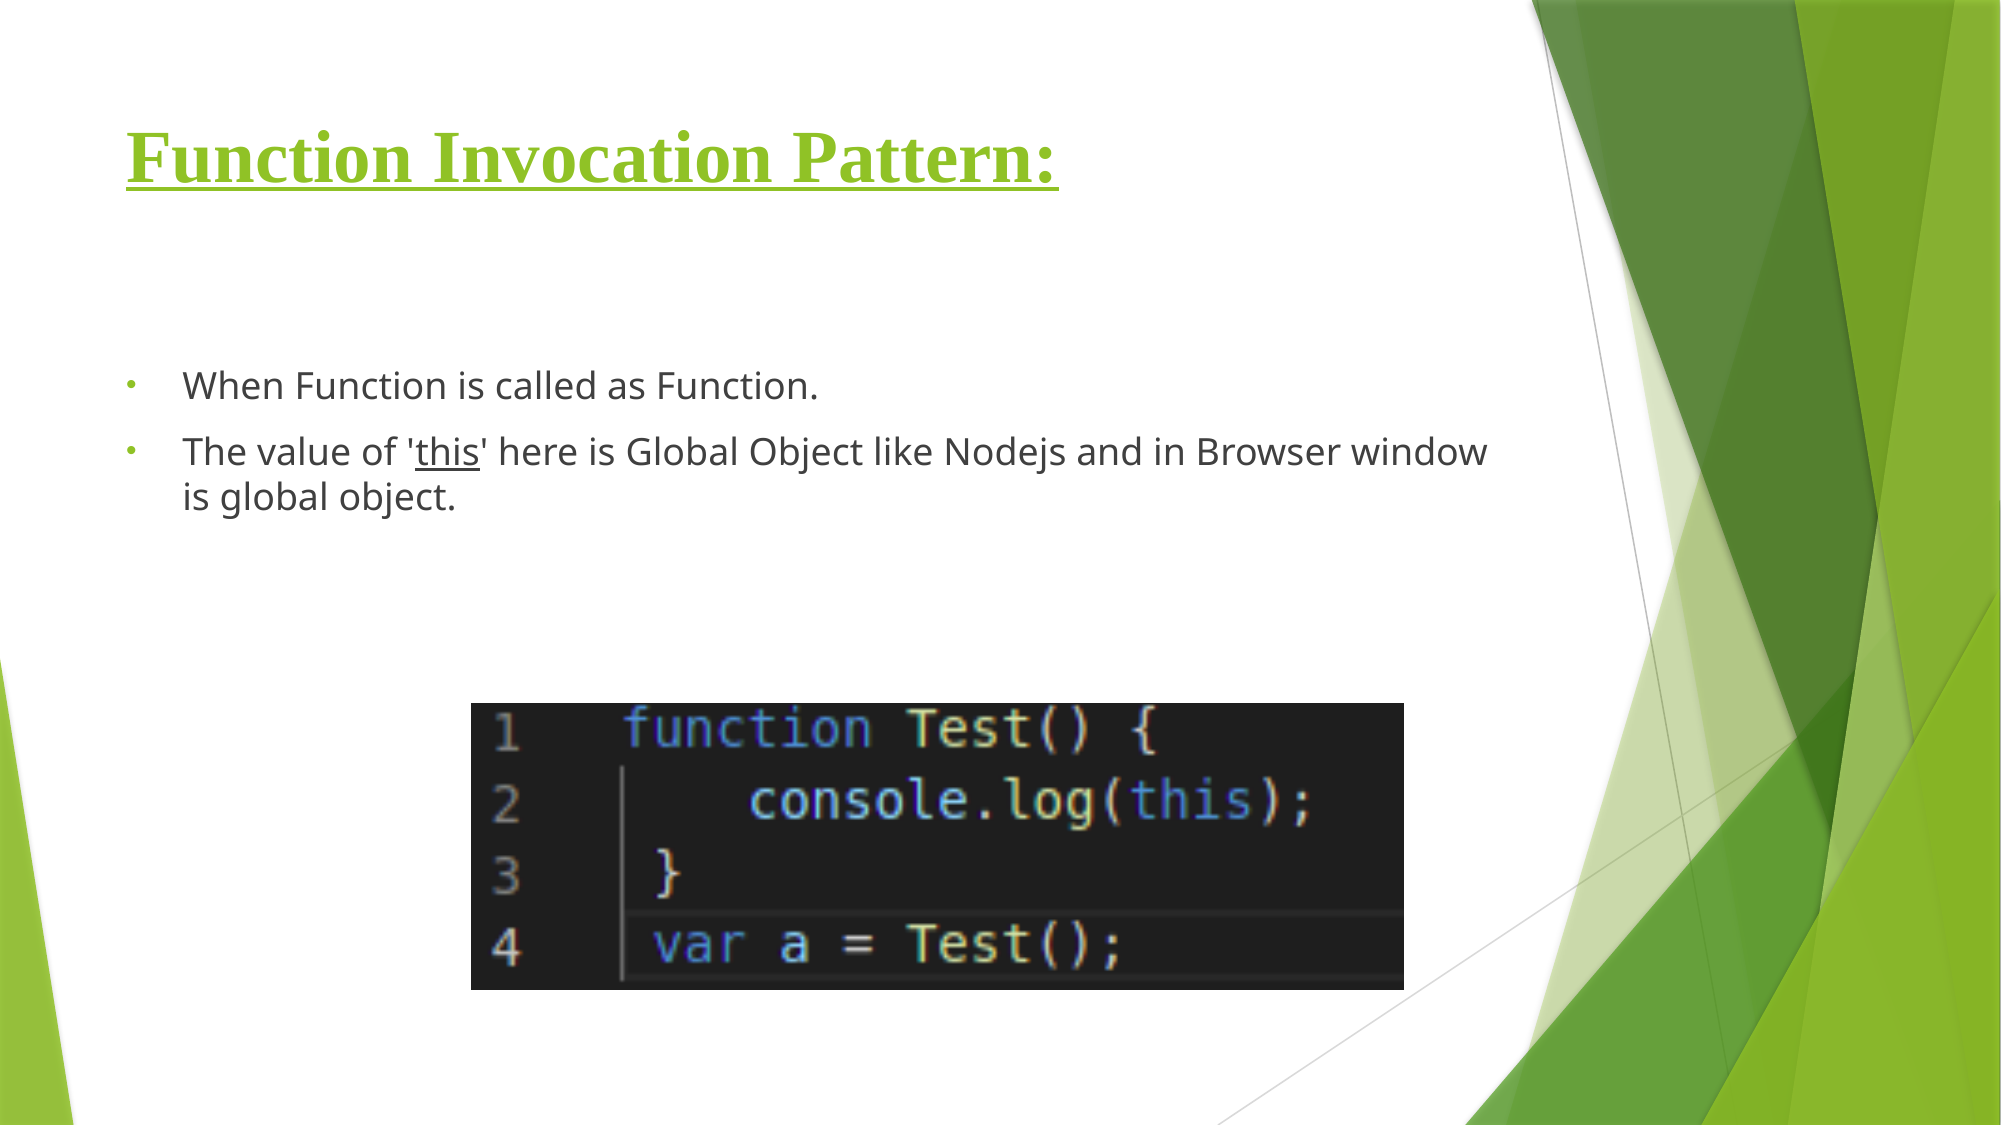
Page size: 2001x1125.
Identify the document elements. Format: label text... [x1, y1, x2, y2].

picture [470, 702, 1405, 991]
title Function Invocation Pattern: [111, 99, 1522, 317]
list When Function is called as Function. The value of 'this' here is Global Object like Nodejs and in Browser window is global object. [111, 354, 1522, 992]
